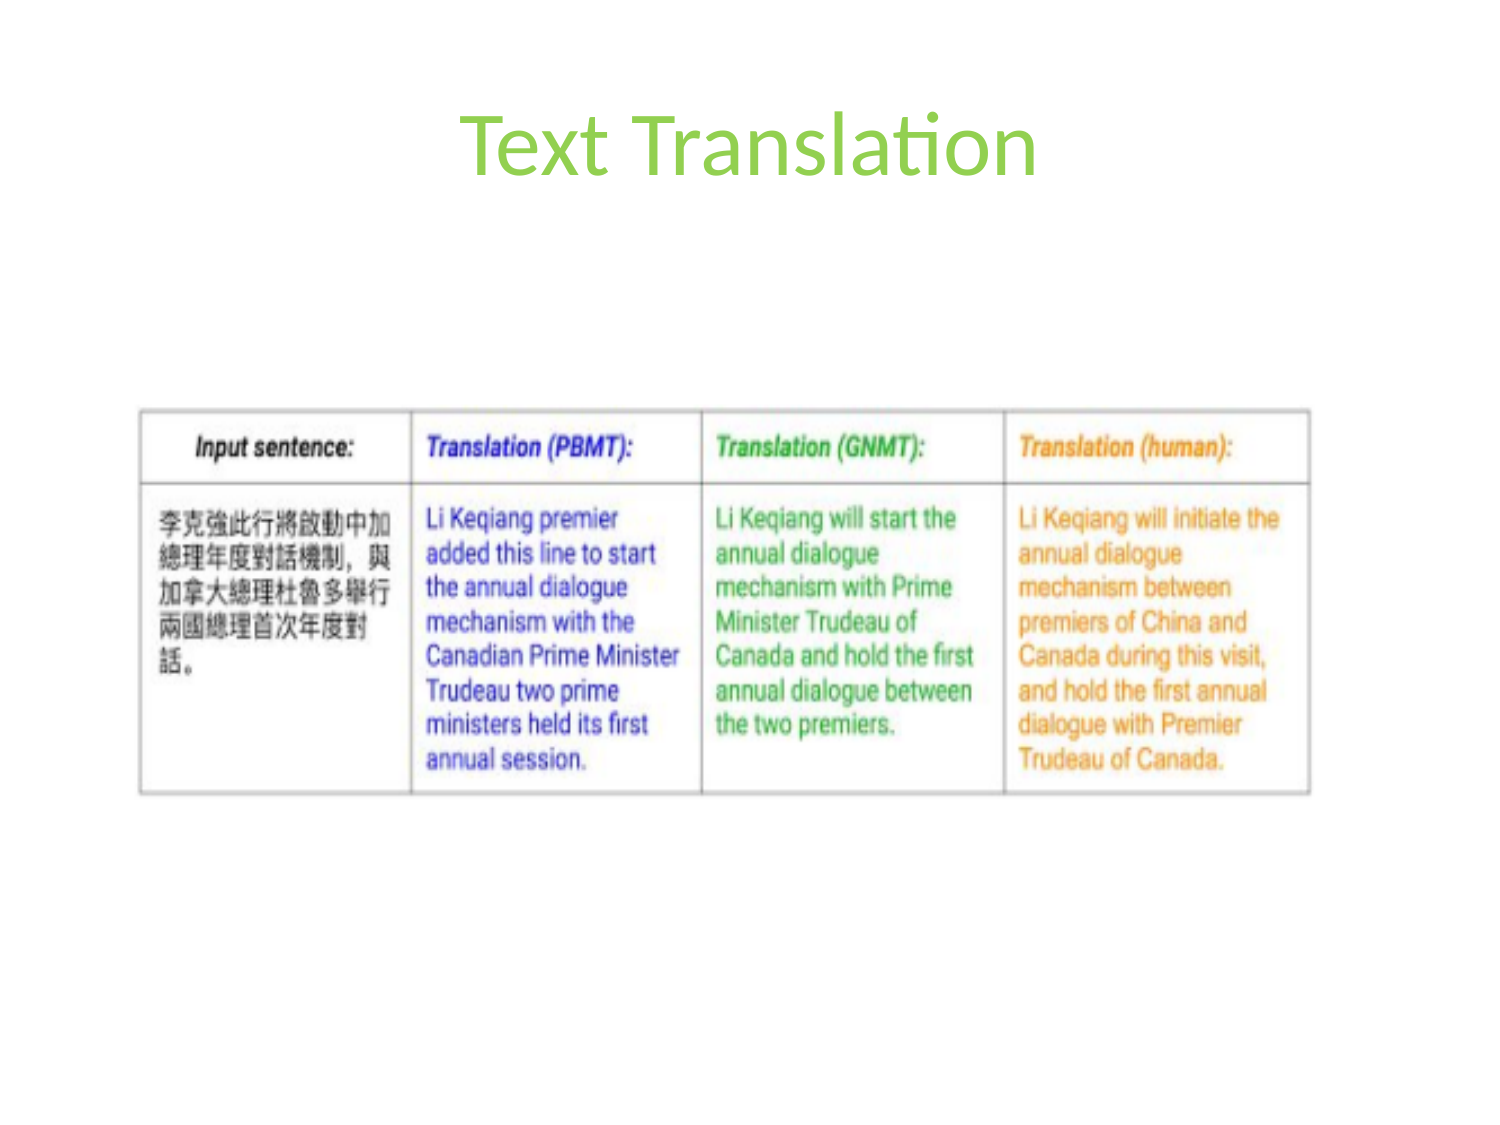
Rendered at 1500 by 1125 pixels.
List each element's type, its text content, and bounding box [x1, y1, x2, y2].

picture [91, 349, 1429, 826]
title Text Translation [75, 45, 1425, 233]
